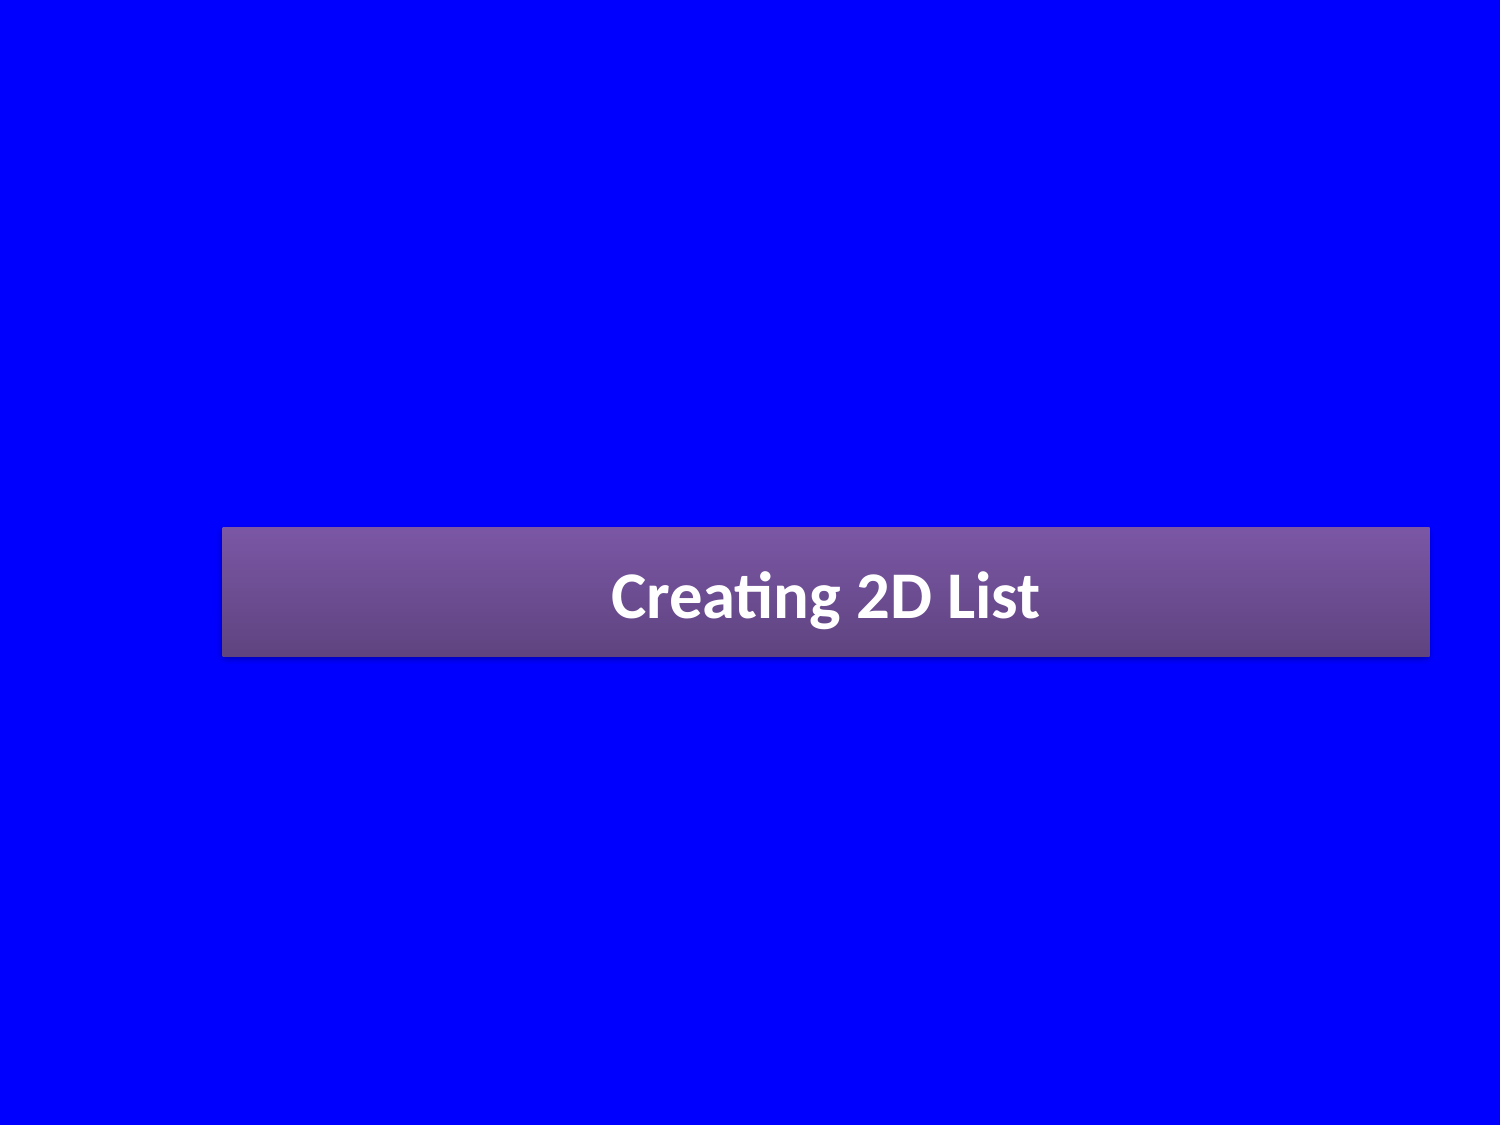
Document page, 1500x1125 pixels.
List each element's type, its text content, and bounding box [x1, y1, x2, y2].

text_box Creating 2D List [222, 527, 1430, 657]
